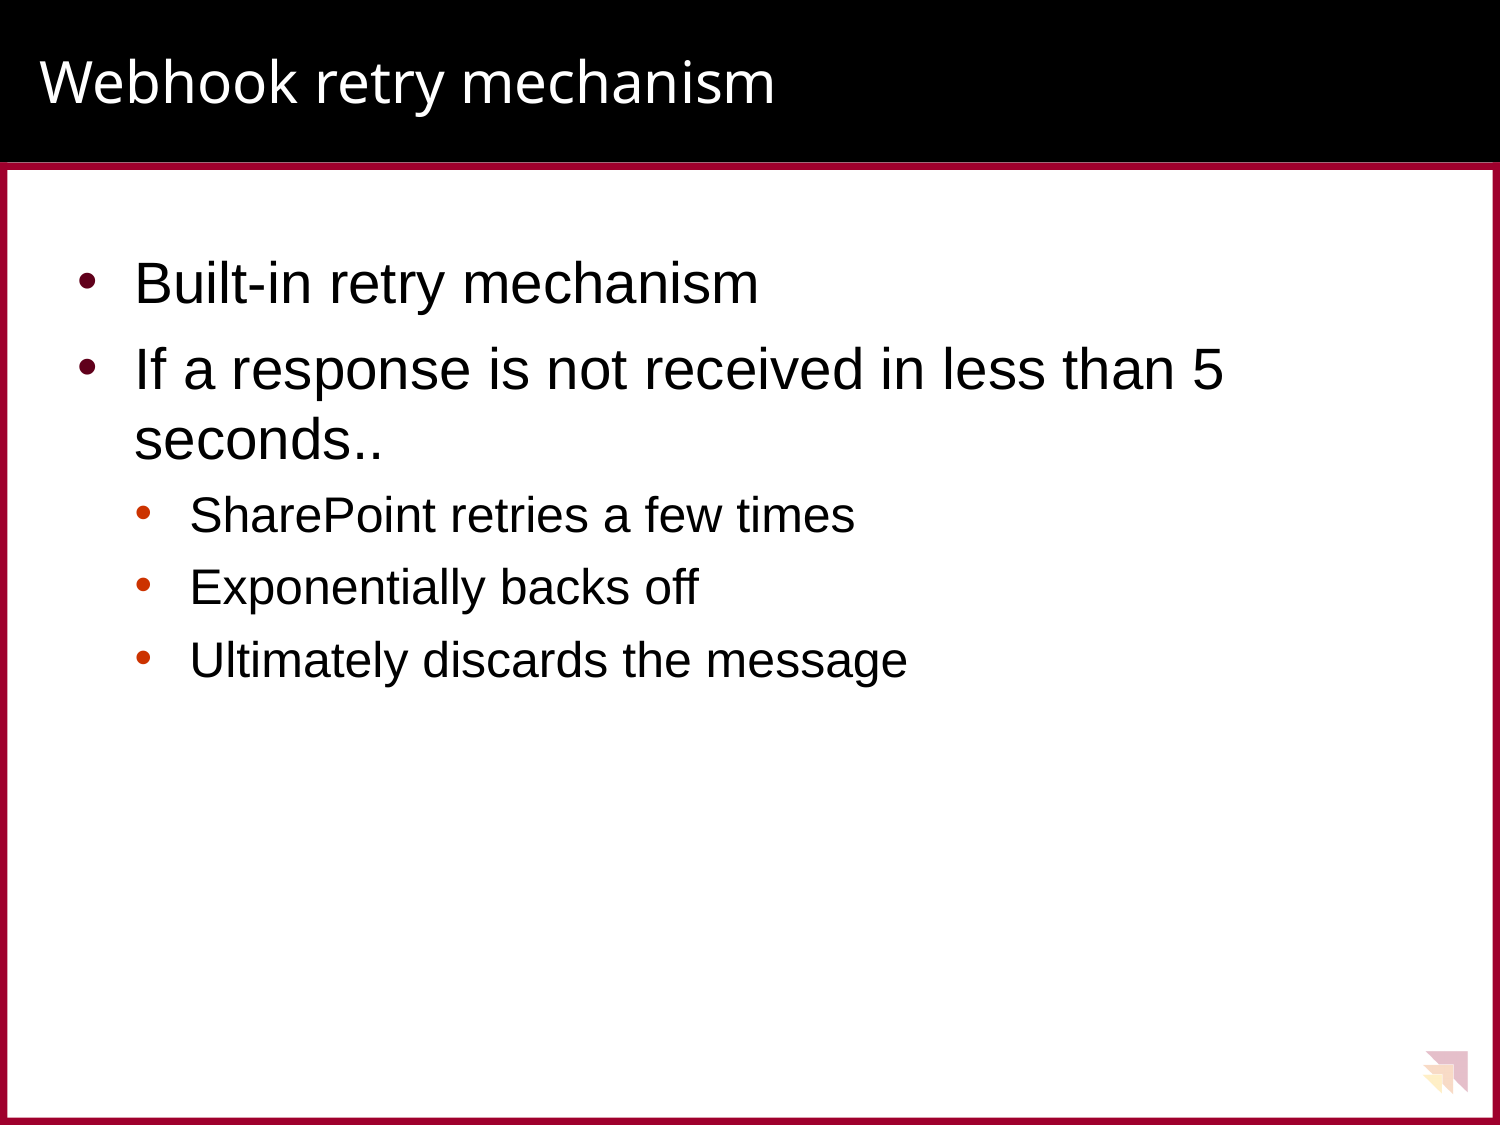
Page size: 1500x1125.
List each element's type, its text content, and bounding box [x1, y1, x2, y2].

list Built-in retry mechanism If a response is not received in less than 5 seconds.. SharePoint retries a few times Exponentially backs off Ultimately discards the message [62, 237, 1438, 1088]
title Webhook retry mechanism [24, 12, 1438, 150]
